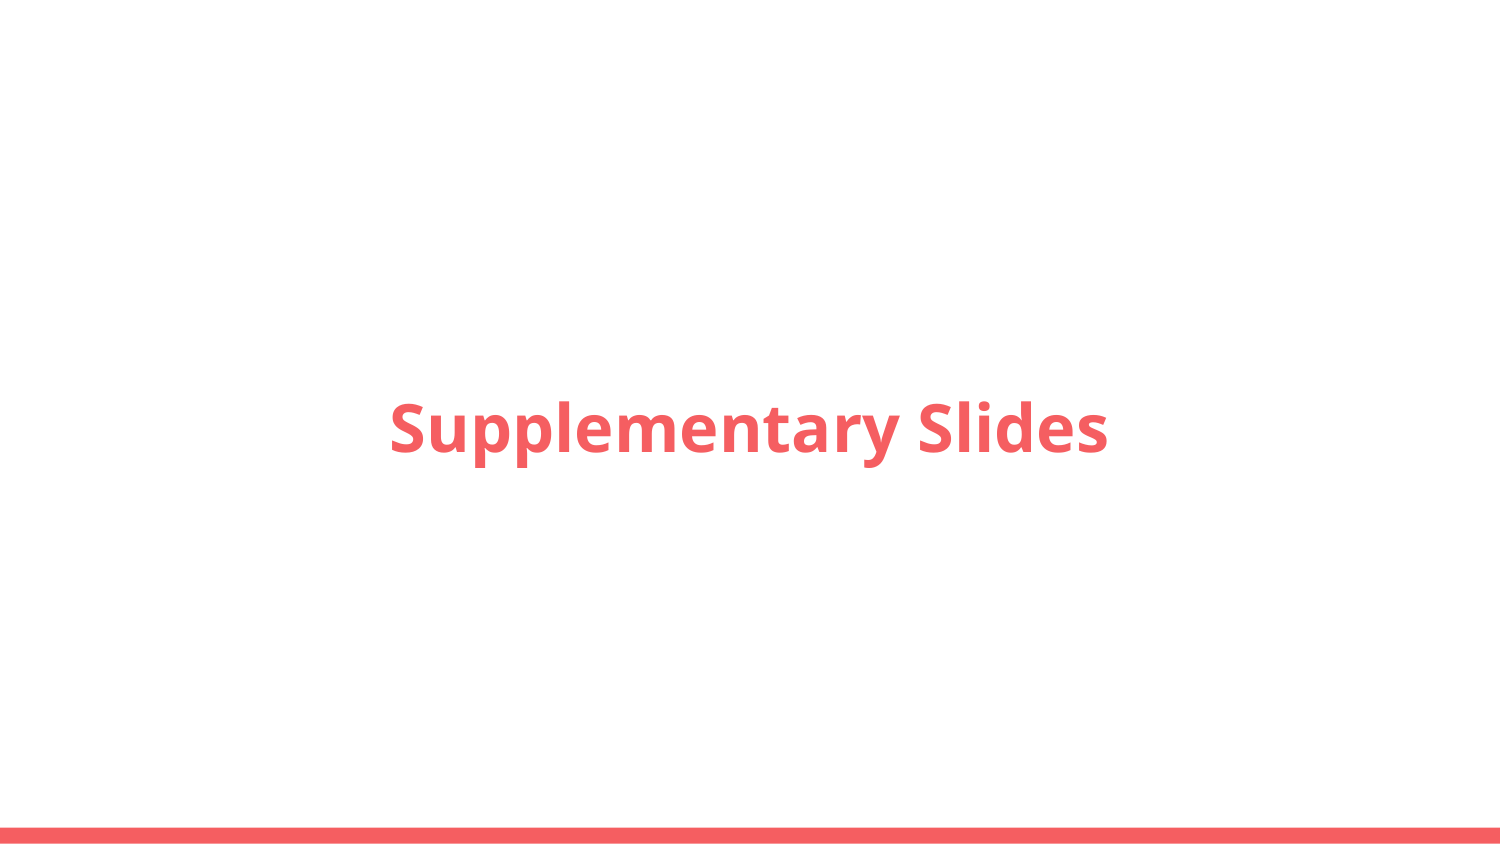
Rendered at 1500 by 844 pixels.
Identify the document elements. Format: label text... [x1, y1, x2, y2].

title Supplementary Slides [51, 370, 1449, 474]
